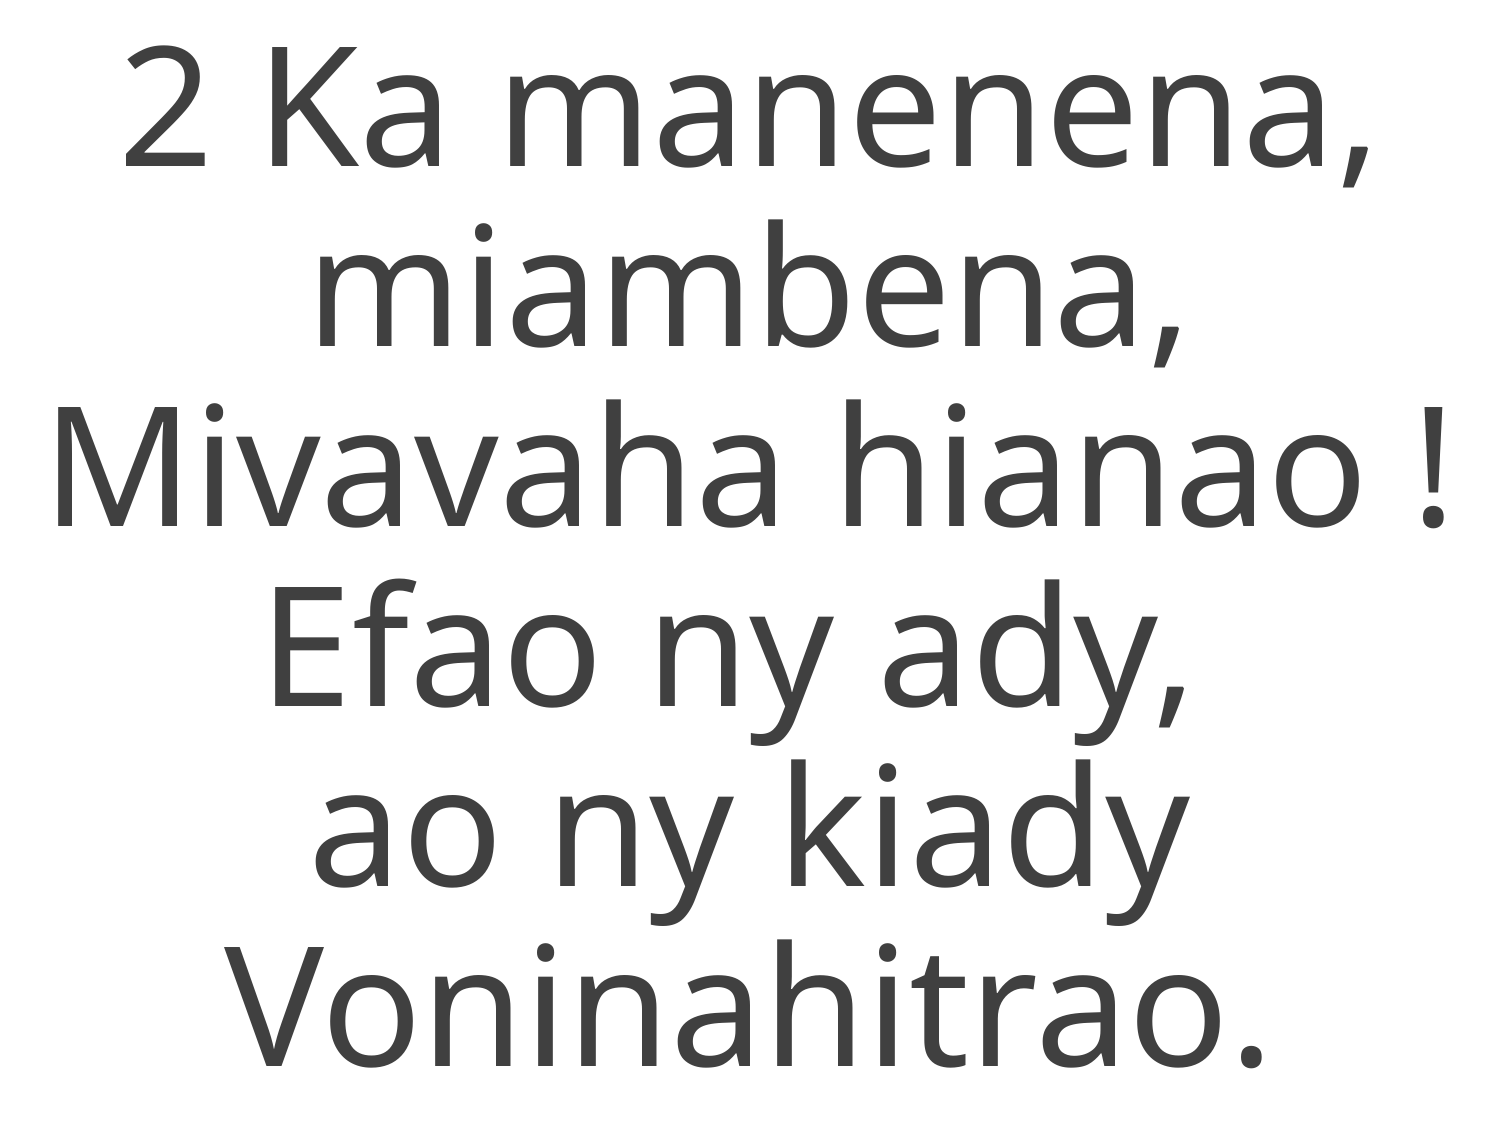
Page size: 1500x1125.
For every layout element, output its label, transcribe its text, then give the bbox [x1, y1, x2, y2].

title 2 Ka manenena, miambena, Mivavaha hianao ! Efao ny ady, ao ny kiady Voninahitrao. [0, 453, 1500, 672]
